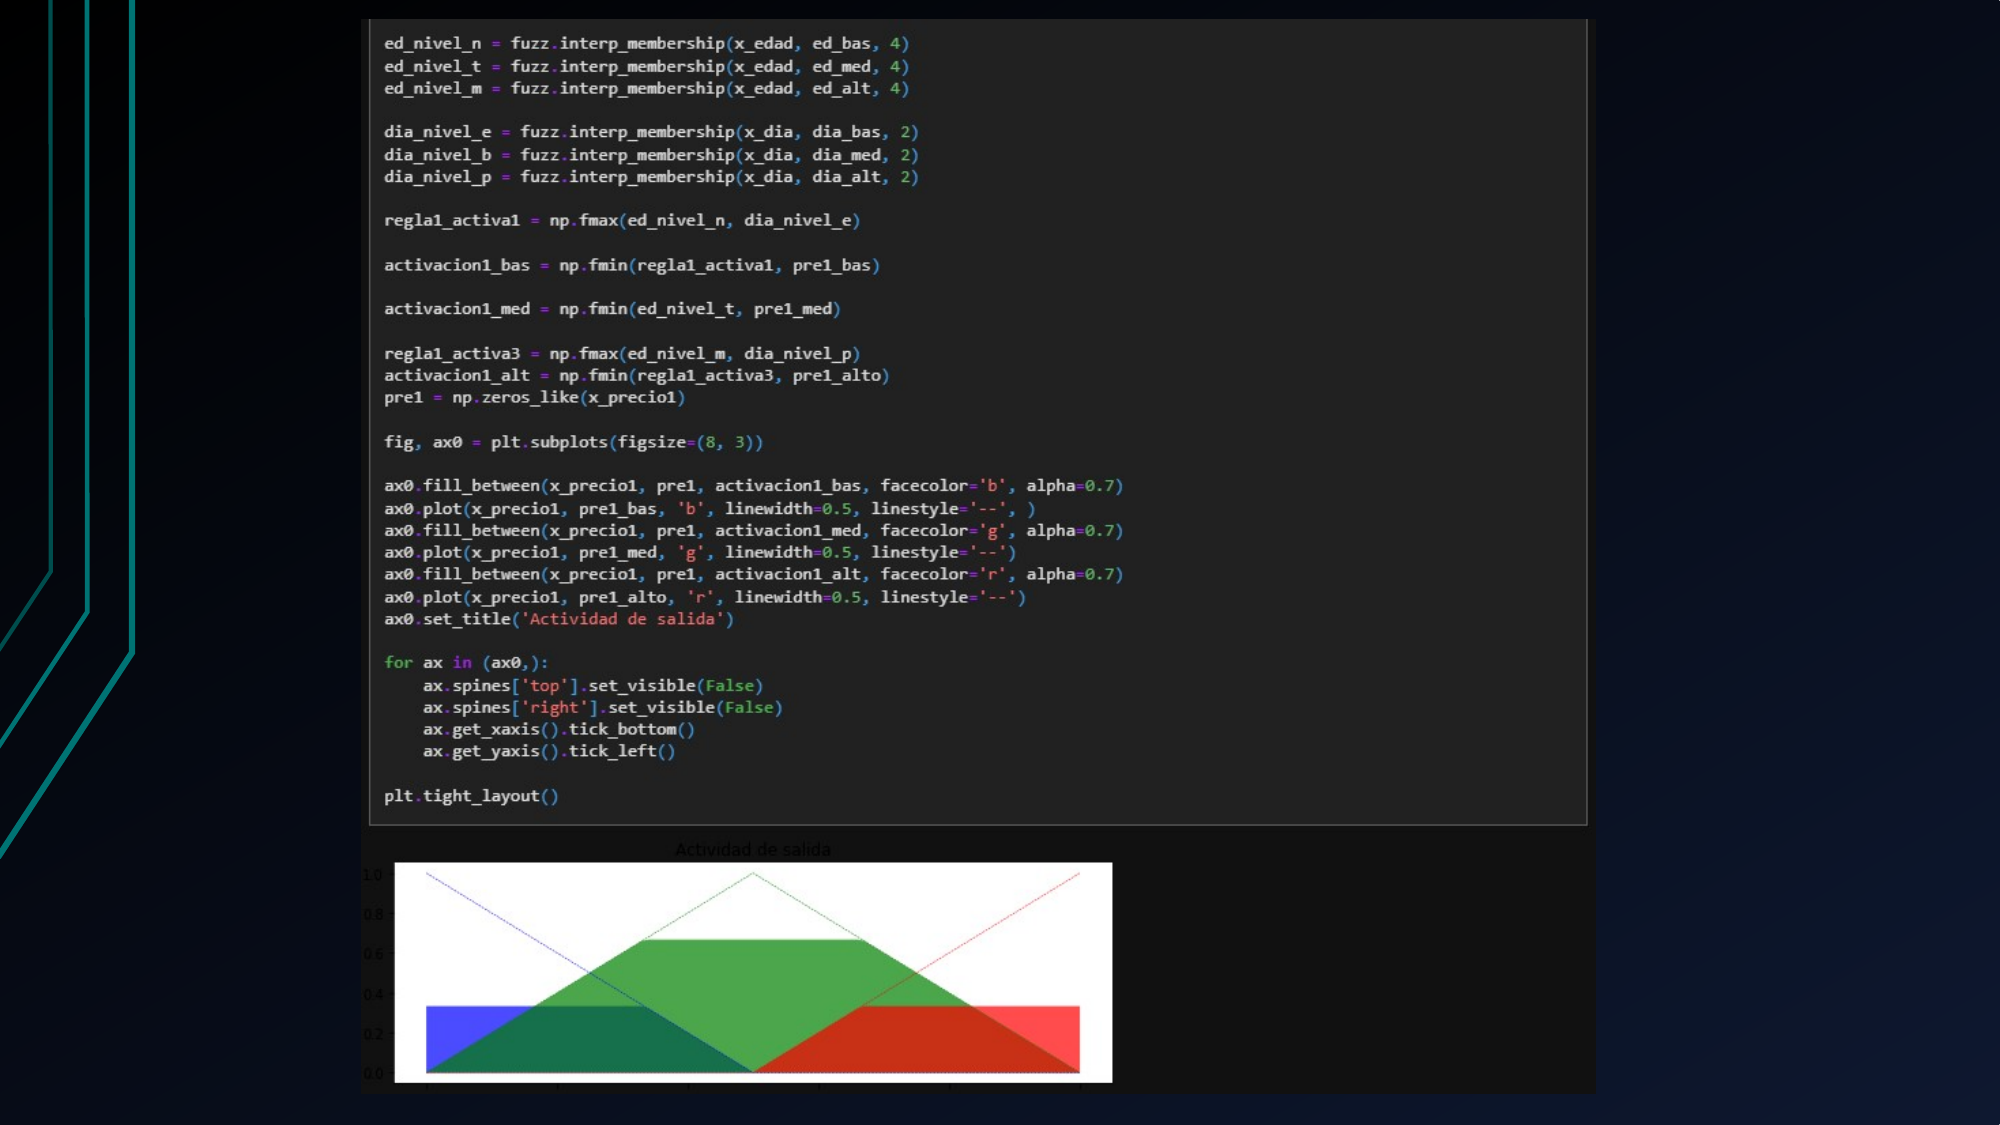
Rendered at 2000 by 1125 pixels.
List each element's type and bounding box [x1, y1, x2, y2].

picture [361, 18, 1597, 1095]
